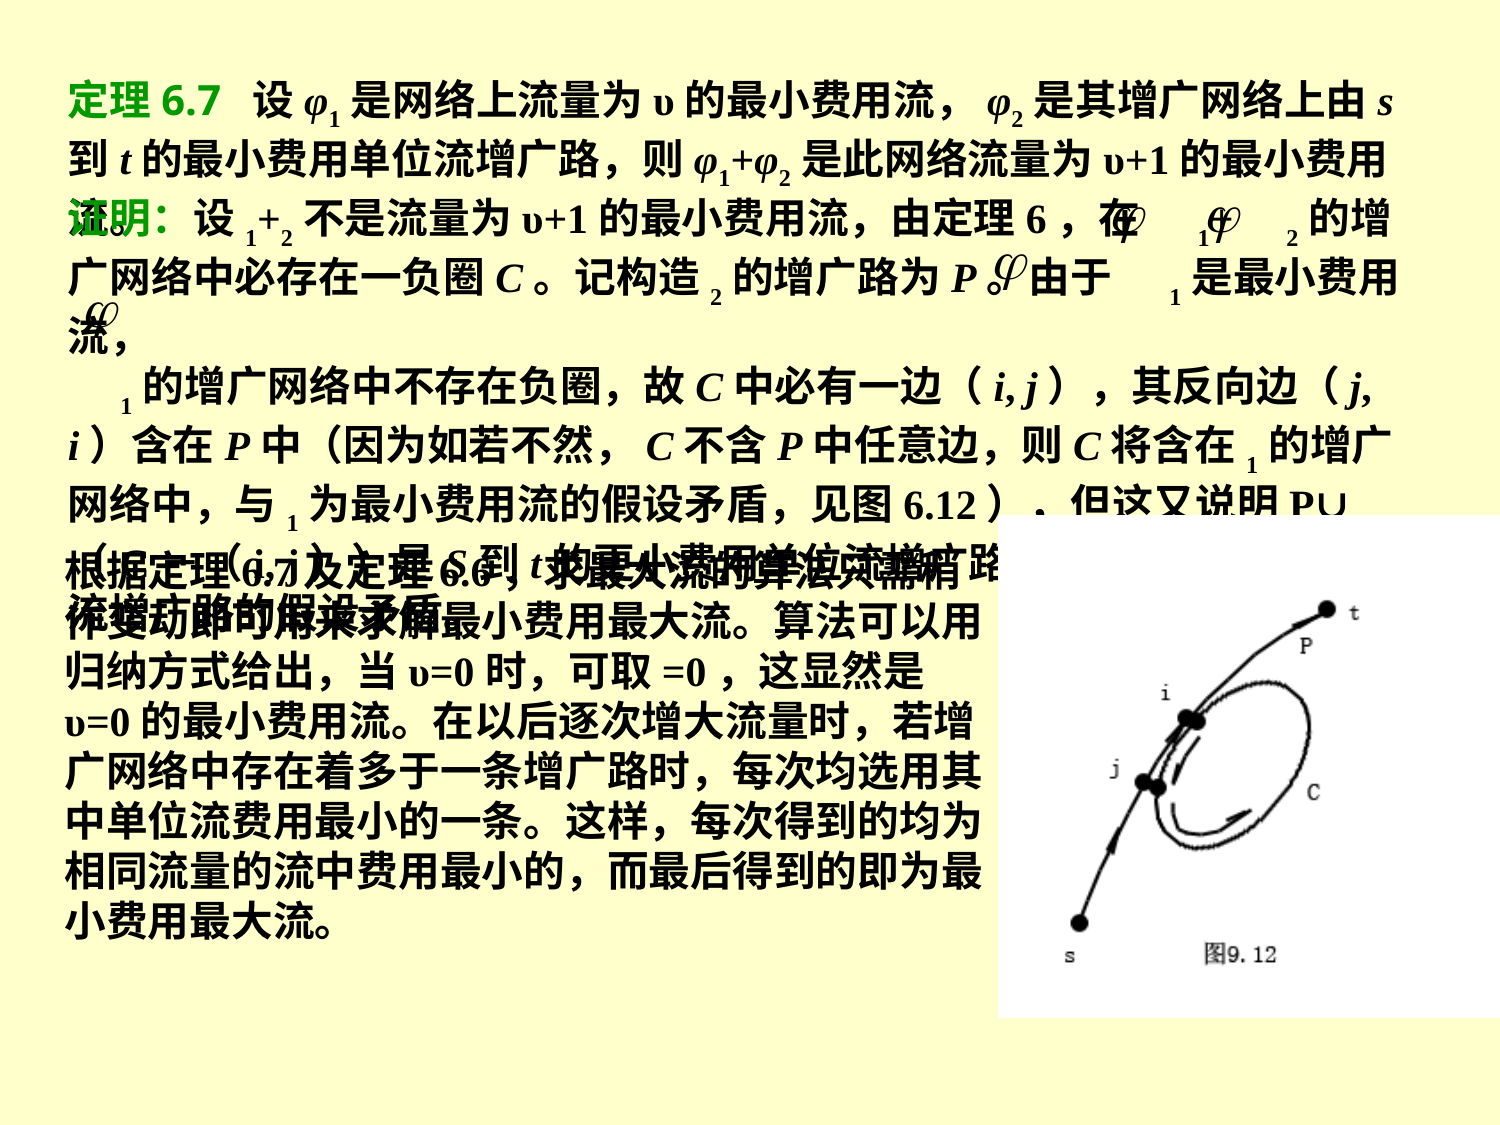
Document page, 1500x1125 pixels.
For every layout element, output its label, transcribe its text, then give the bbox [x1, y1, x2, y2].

text_box 定理6.7 设φ1是网络上流量为υ的最小费用流，φ2是其增广网络上由s到t的最小费用单位流增广路，则φ1+φ2是此网络流量为υ+1的最小费用流。 [53, 66, 1459, 249]
text_box 根据定理6.7及定理6.6，求最大流的算法只需稍作变动即可用来求解最小费用最大流。算法可以用归纳方式给出，当υ=0时，可取=0，这显然是υ=0的最小费用流。在以后逐次增大流量时，若增广网络中存在着多于一条增广路时，每次均选用其中单位流费用最小的一条。这样，每次得到的均为相同流量的流中费用最小的，而最后得到的即为最小费用最大流。 [49, 537, 992, 953]
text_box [52, 184, 1448, 500]
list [997, 515, 1500, 1018]
